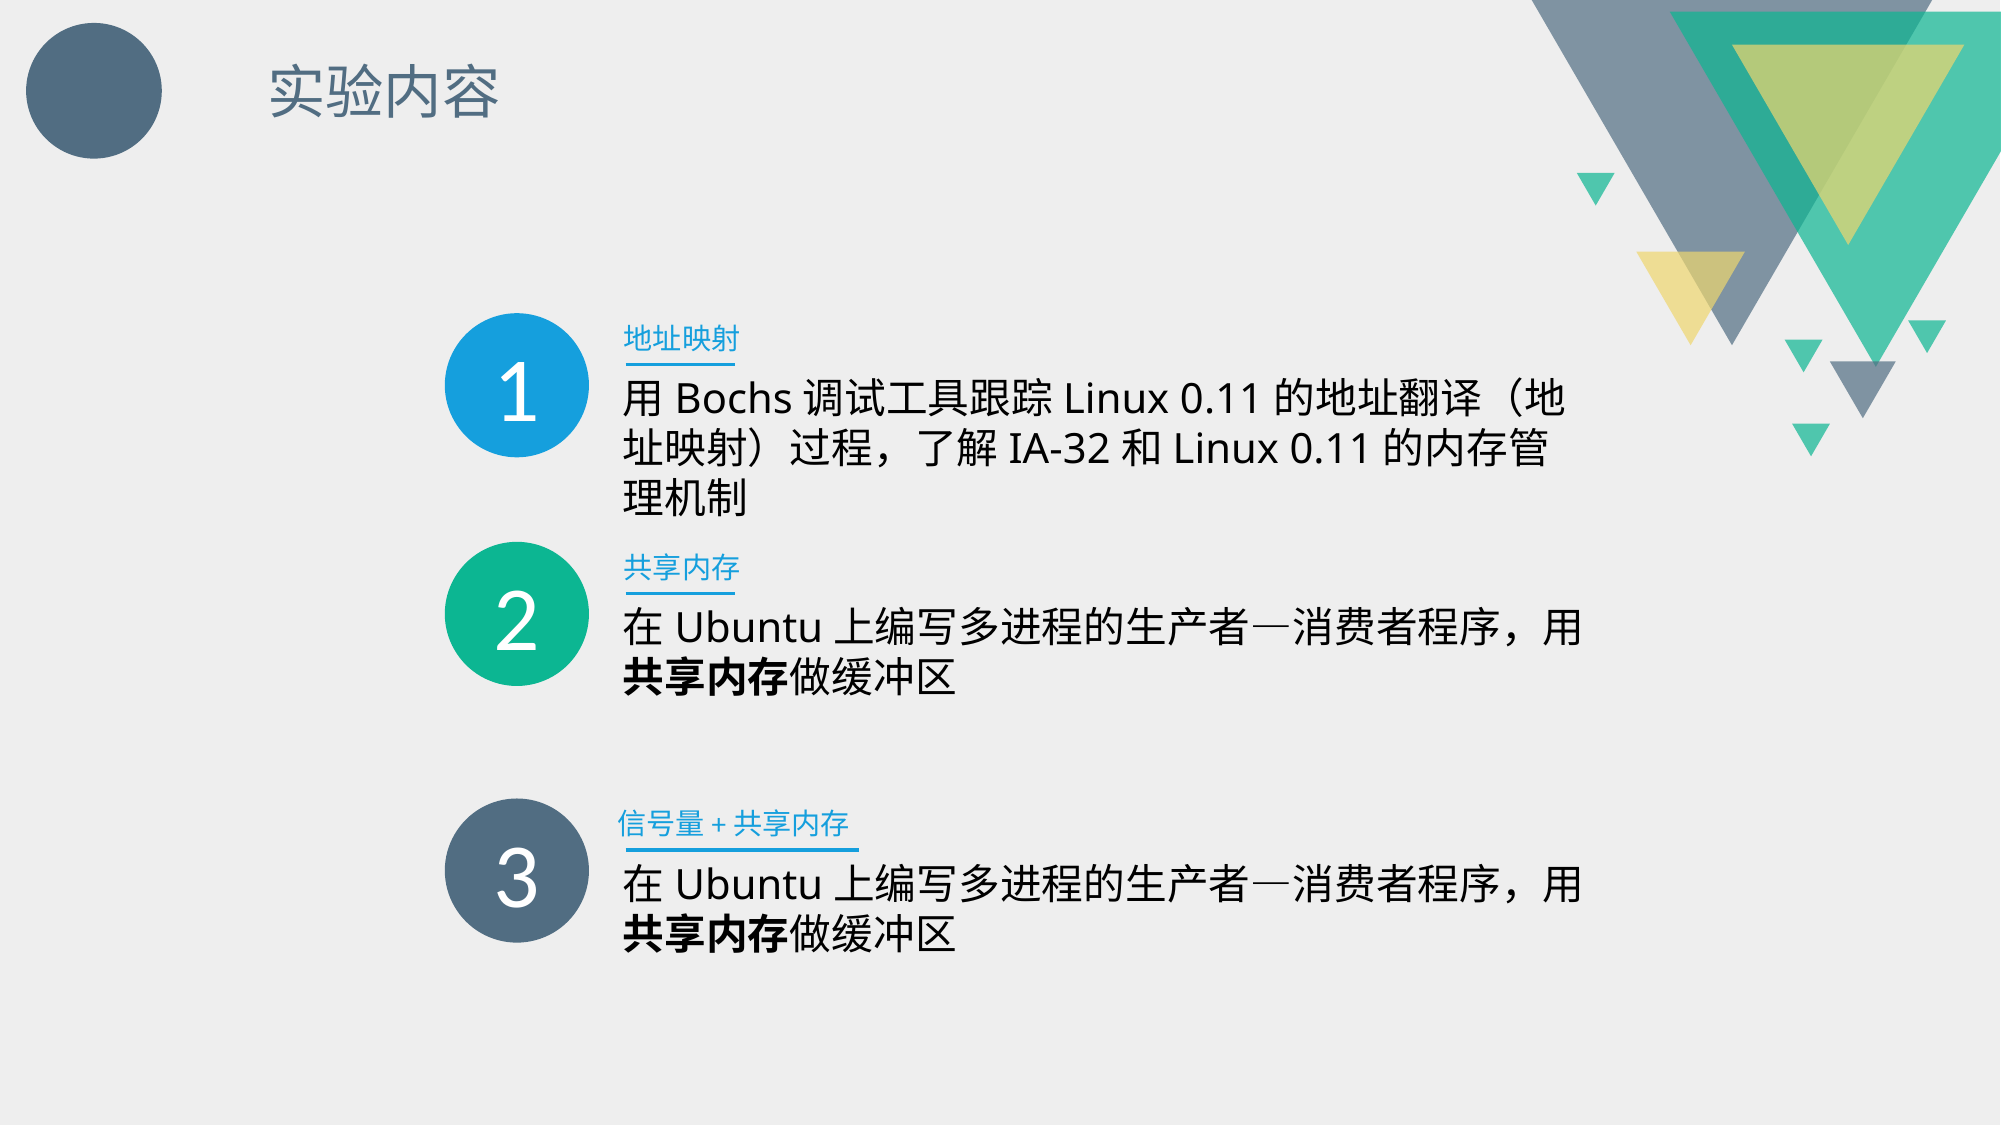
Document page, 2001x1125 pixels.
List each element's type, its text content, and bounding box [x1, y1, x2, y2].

text_box 2 [443, 540, 590, 688]
text_box 信号量+共享内存 [602, 798, 865, 849]
text_box 地址映射 [608, 313, 756, 363]
text_box 共享内存 [608, 541, 756, 592]
text_box 用Bochs调试工具跟踪Linux 0.11的地址翻译（地址映射）过程，了解IA-32和Linux 0.11的内存管理机制 [608, 364, 1601, 530]
text_box 1 [443, 312, 590, 459]
text_box 3 [443, 797, 590, 944]
text_box 在Ubuntu上编写多进程的生产者—消费者程序，用共享内存做缓冲区 [608, 593, 1601, 709]
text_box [26, 22, 517, 159]
text_box 在Ubuntu上编写多进程的生产者—消费者程序，用共享内存做缓冲区 [608, 850, 1601, 965]
